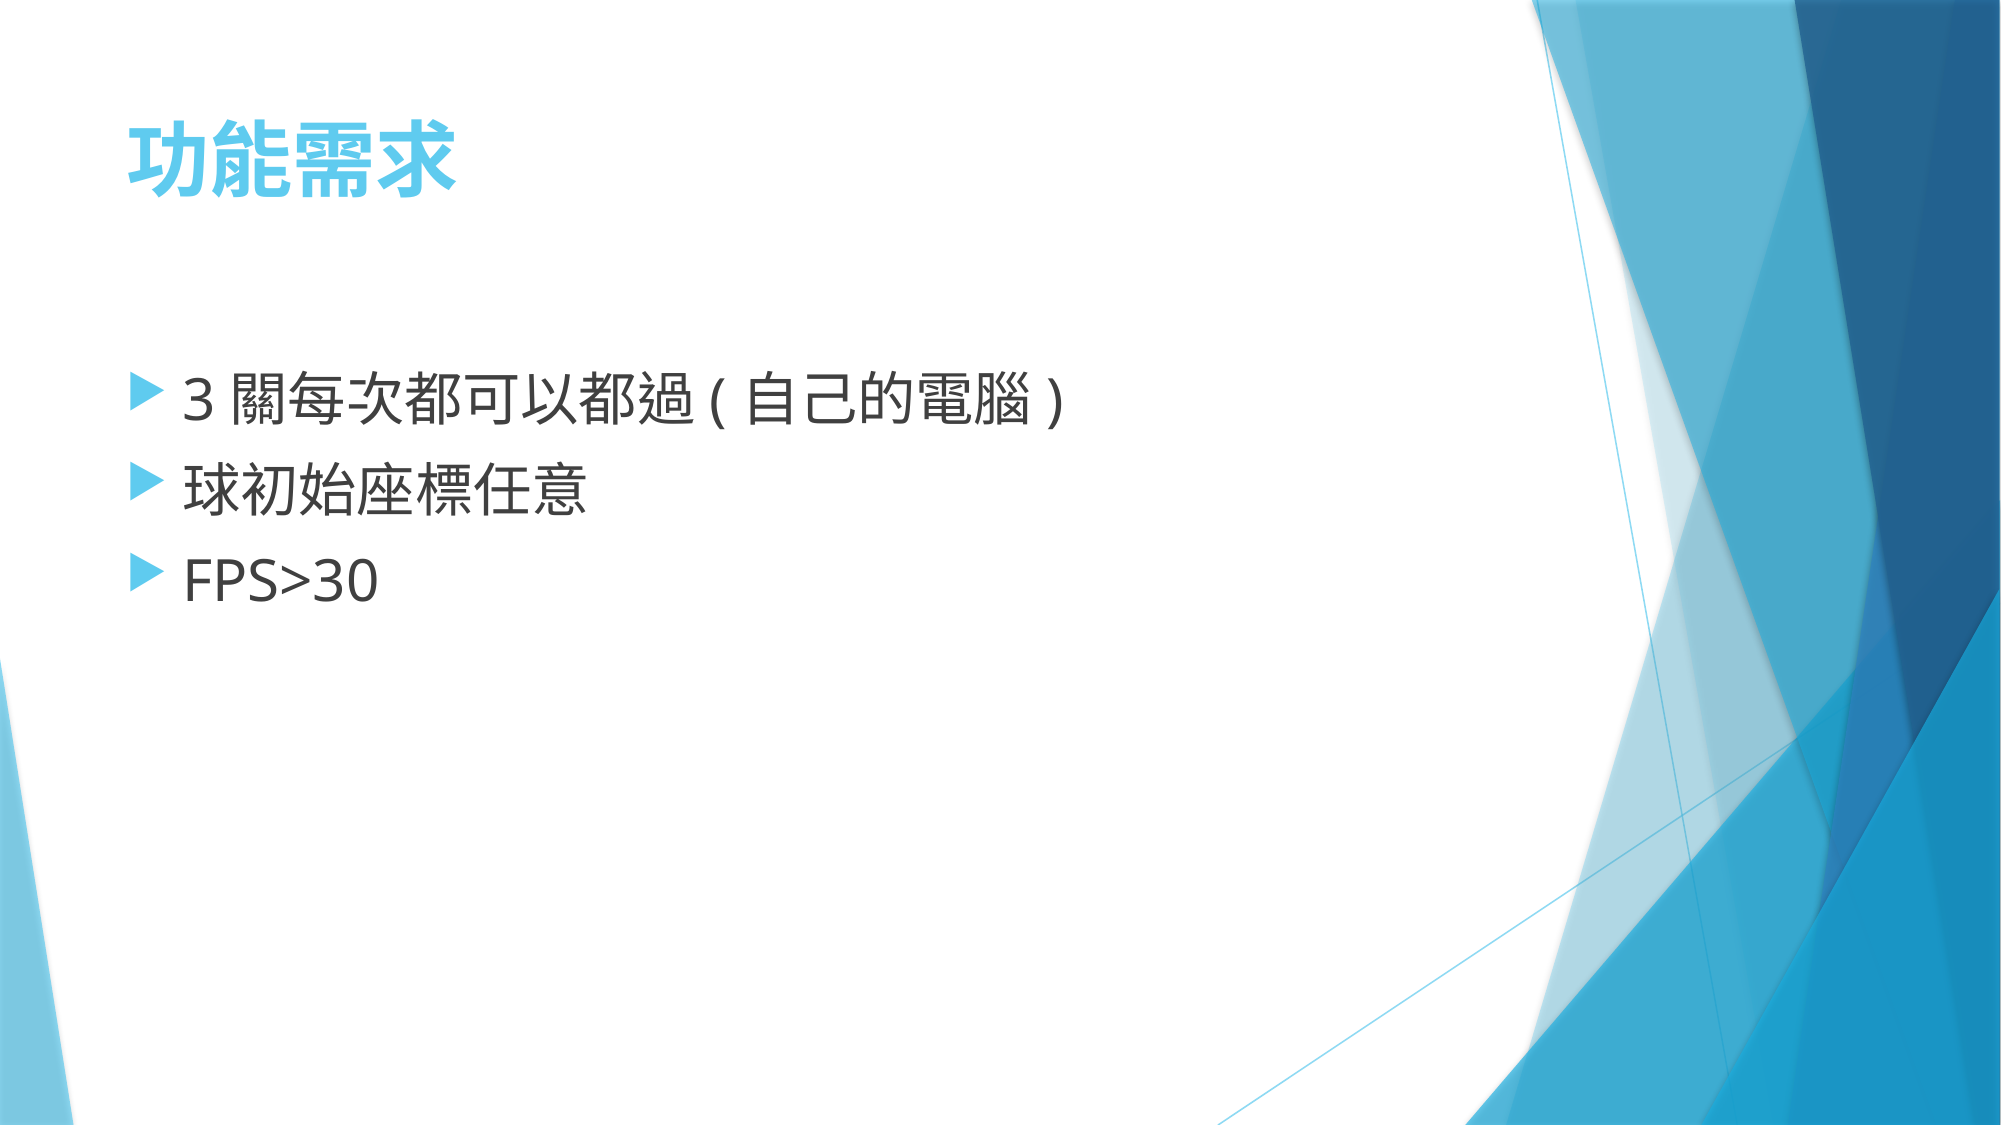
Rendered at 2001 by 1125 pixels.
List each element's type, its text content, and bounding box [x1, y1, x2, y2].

title 功能需求 [111, 99, 1522, 317]
list 3關每次都可以都過(自己的電腦) 球初始座標任意 FPS>30 [111, 354, 1522, 992]
